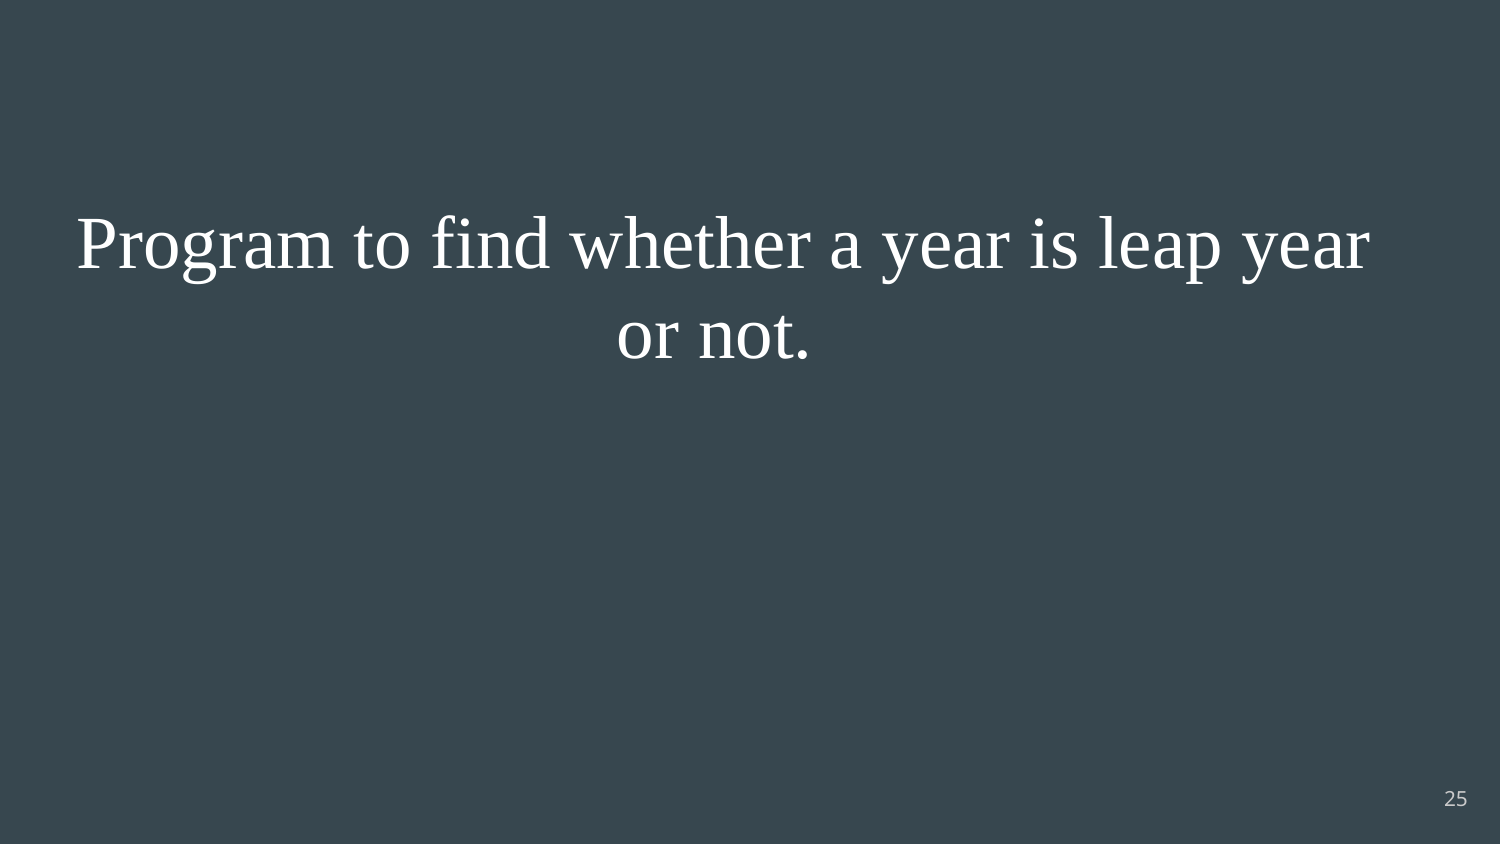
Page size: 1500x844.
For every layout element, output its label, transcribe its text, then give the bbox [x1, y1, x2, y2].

slide_number 25 [1392, 767, 1483, 833]
title Program to find whether a year is leap year or not. [25, 78, 1423, 389]
